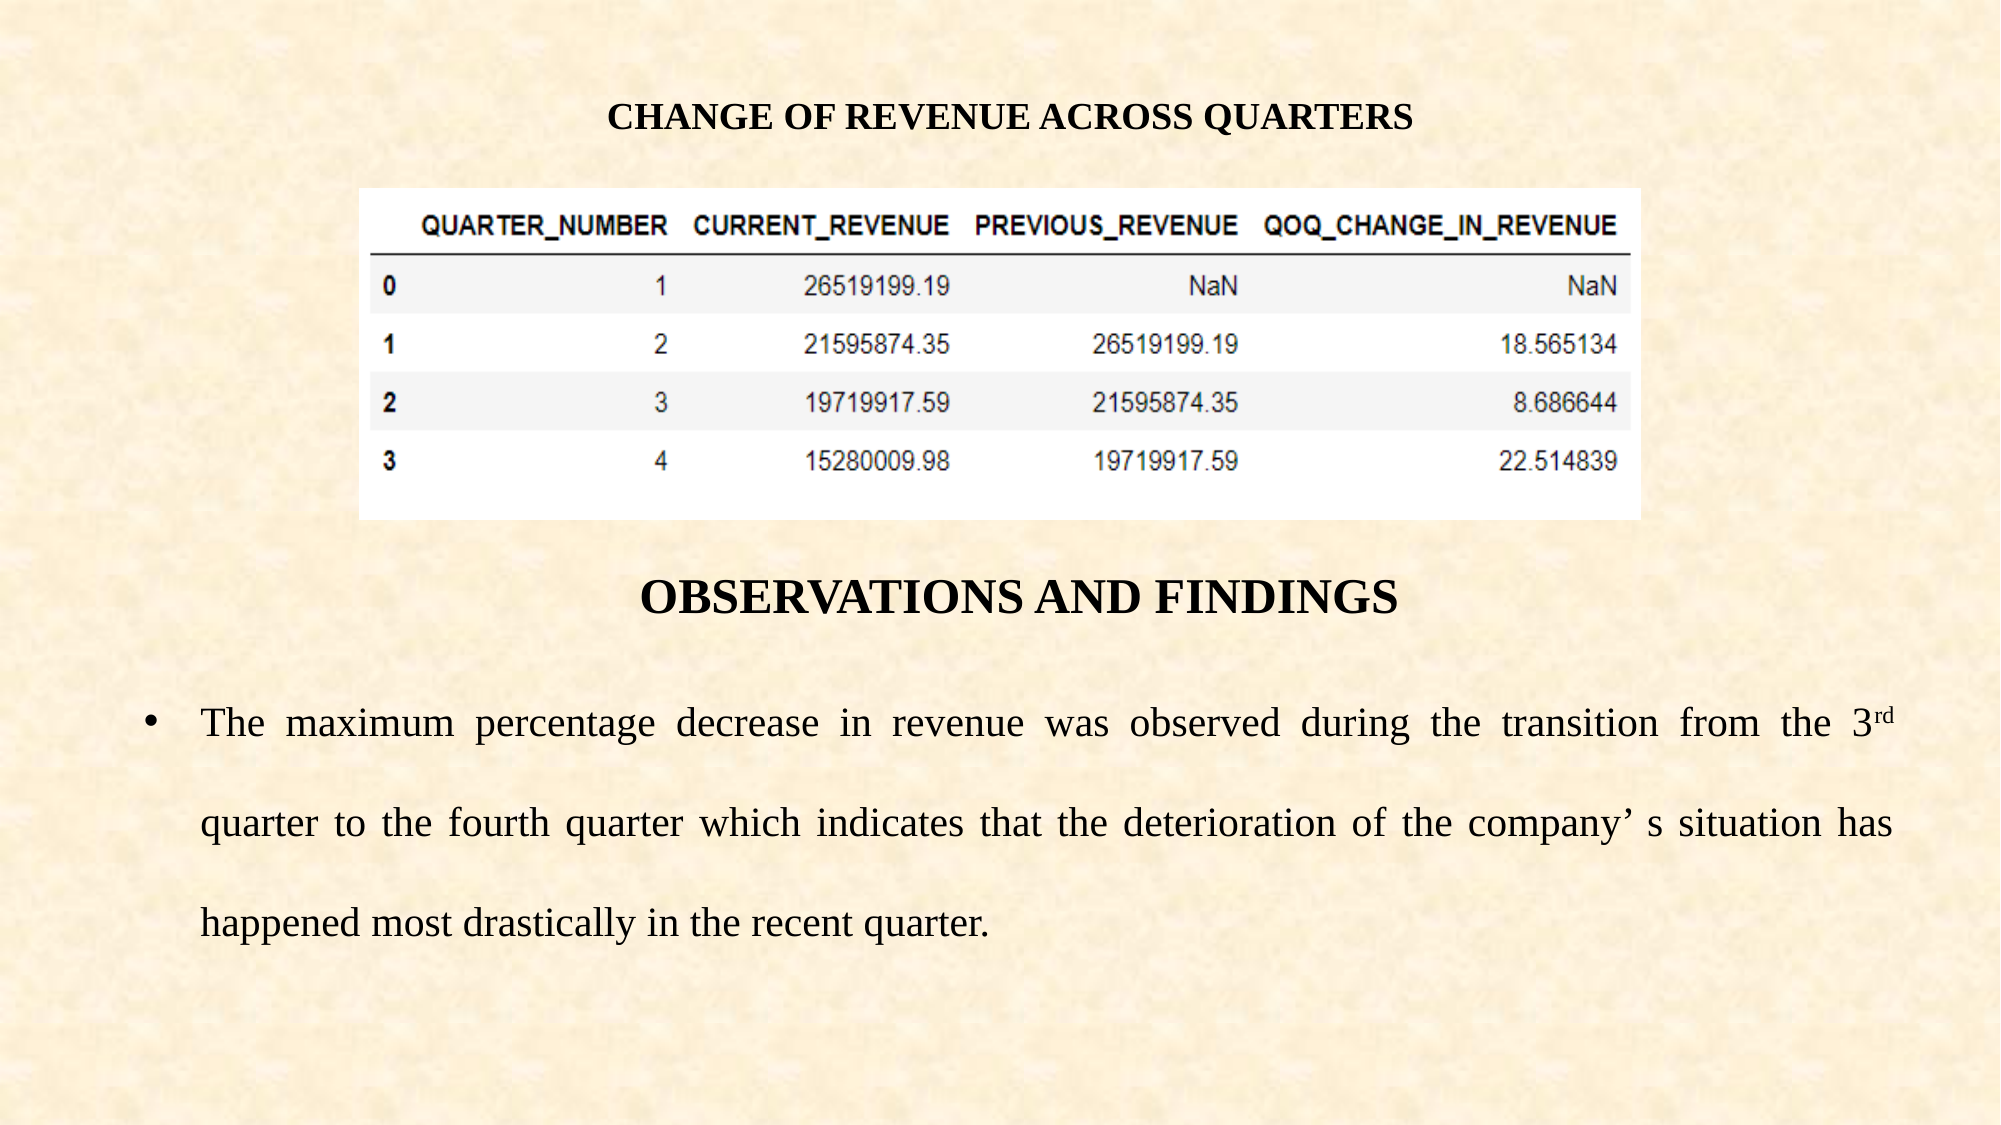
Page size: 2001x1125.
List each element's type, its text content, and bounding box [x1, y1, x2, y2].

subtitle OBSERVATIONS AND FINDINGS The maximum percentage decrease in revenue was observed during the transition from the 3rd quarter to the fourth quarter which indicates that the deterioration of the company’ s situation has happened most drastically in the recent quarter. [129, 562, 1910, 1038]
title CHANGE OF REVENUE ACROSS QUARTERS [53, 41, 1968, 146]
picture [0, 0, 2001, 1125]
